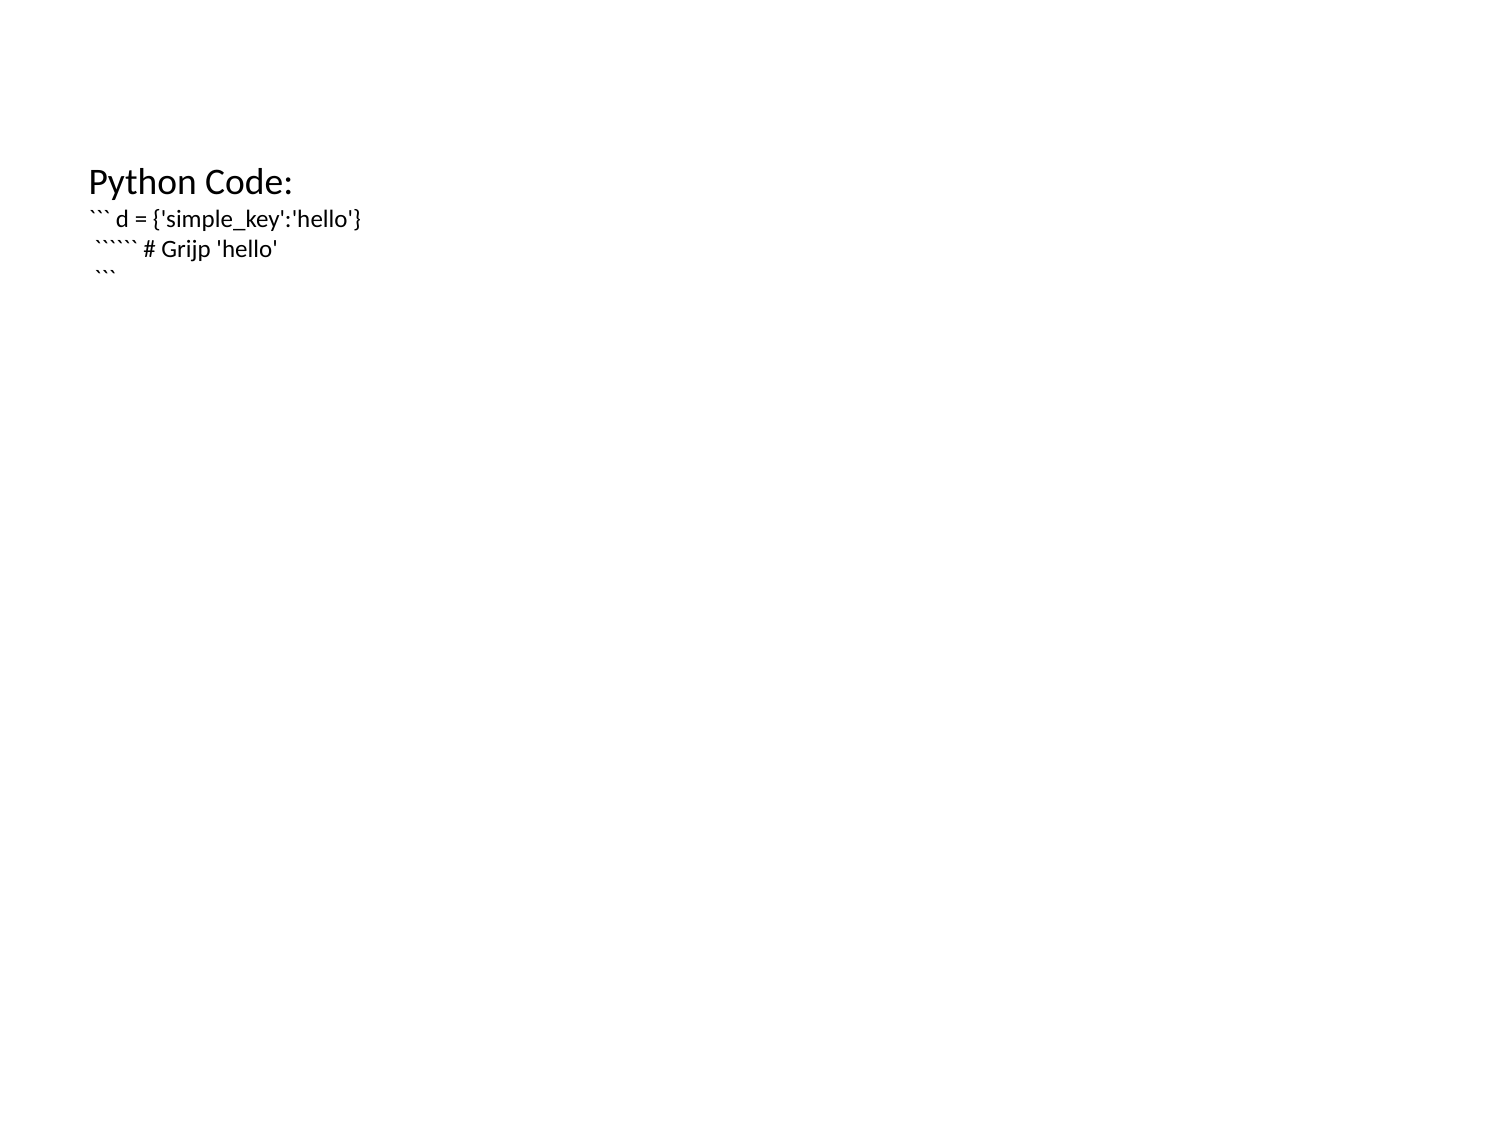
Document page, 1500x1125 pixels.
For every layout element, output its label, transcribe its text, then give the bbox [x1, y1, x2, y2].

text_box Python Code: ``` d = {'simple_key':'hello'} `````` # Grijp 'hello' ``` [73, 149, 377, 330]
